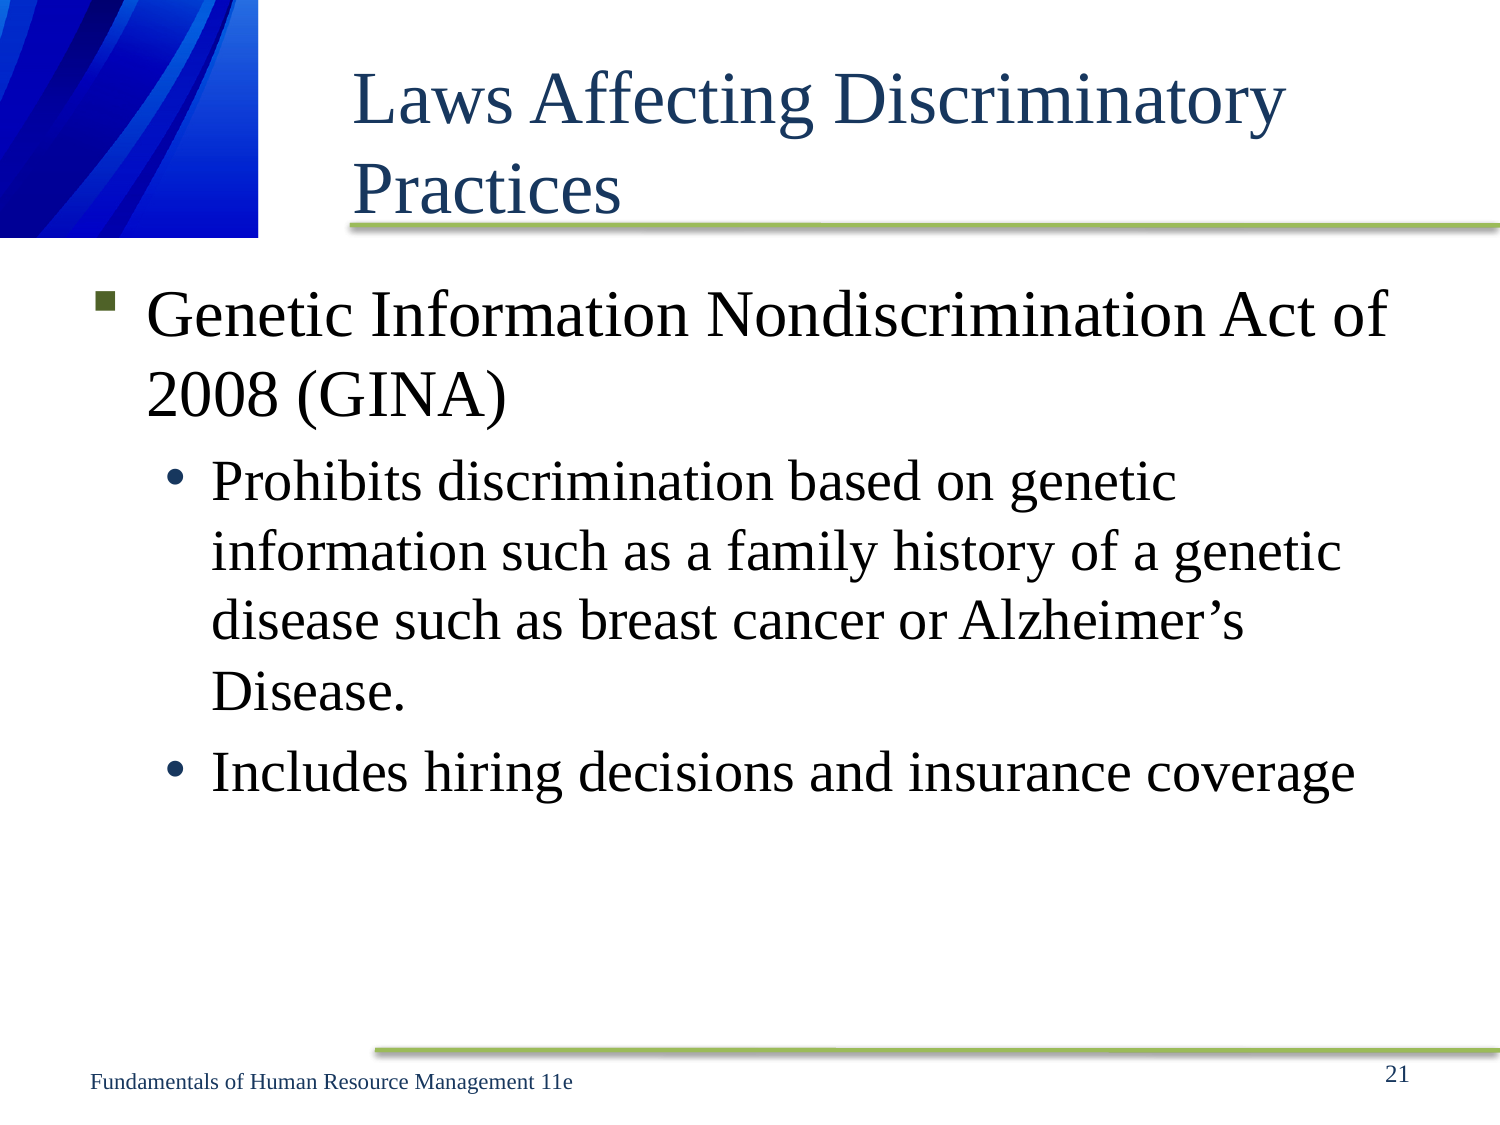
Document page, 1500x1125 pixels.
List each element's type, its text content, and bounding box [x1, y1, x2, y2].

title Laws Affecting Discriminatory Practices [337, 44, 1426, 233]
slide_number 21 [1074, 1042, 1425, 1103]
footer Fundamentals of Human Resource Management 11e [75, 1050, 638, 1110]
picture [0, 0, 259, 238]
list Genetic Information Nondiscrimination Act of 2008 (GINA) Prohibits discrimination based on genetic information such as a family history of a genetic disease such as breast cancer or Alzheimer’s Disease. Includes hiring decisions and insurance coverage [74, 262, 1426, 1006]
